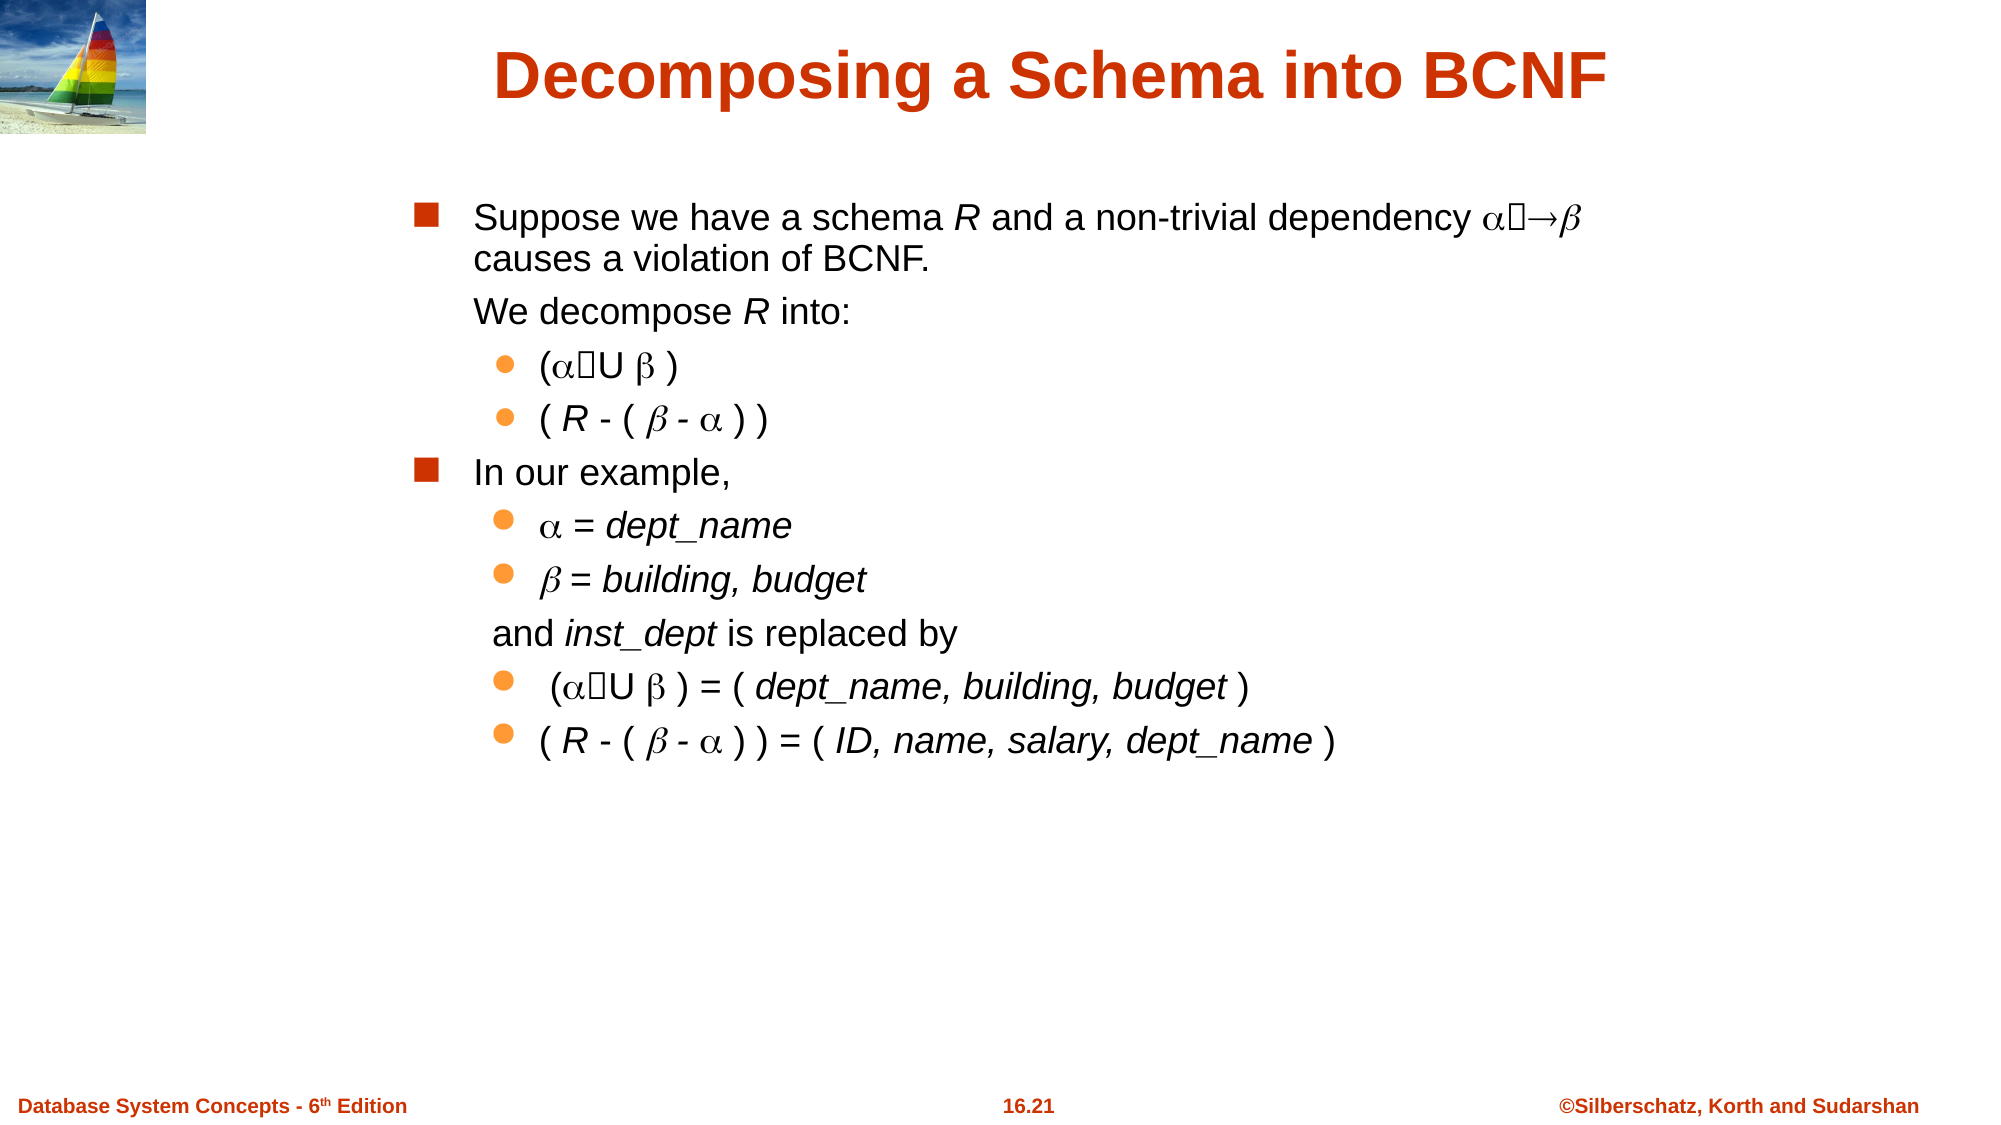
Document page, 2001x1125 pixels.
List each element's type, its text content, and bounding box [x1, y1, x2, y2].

picture [0, 0, 146, 134]
list Suppose we have a schema R and a non-trivial dependency  causes a violation of BCNF. We decompose R into: (U  ) ( R - (  -  ) ) In our example,  = dept_name  = building, budget and inst_dept is replaced by (U  ) = ( dept_name, building, budget ) ( R - (  -  ) ) = ( ID, name, salary, dept_name ) [402, 190, 1719, 1068]
title Decomposing a Schema into BCNF [167, 18, 1935, 120]
